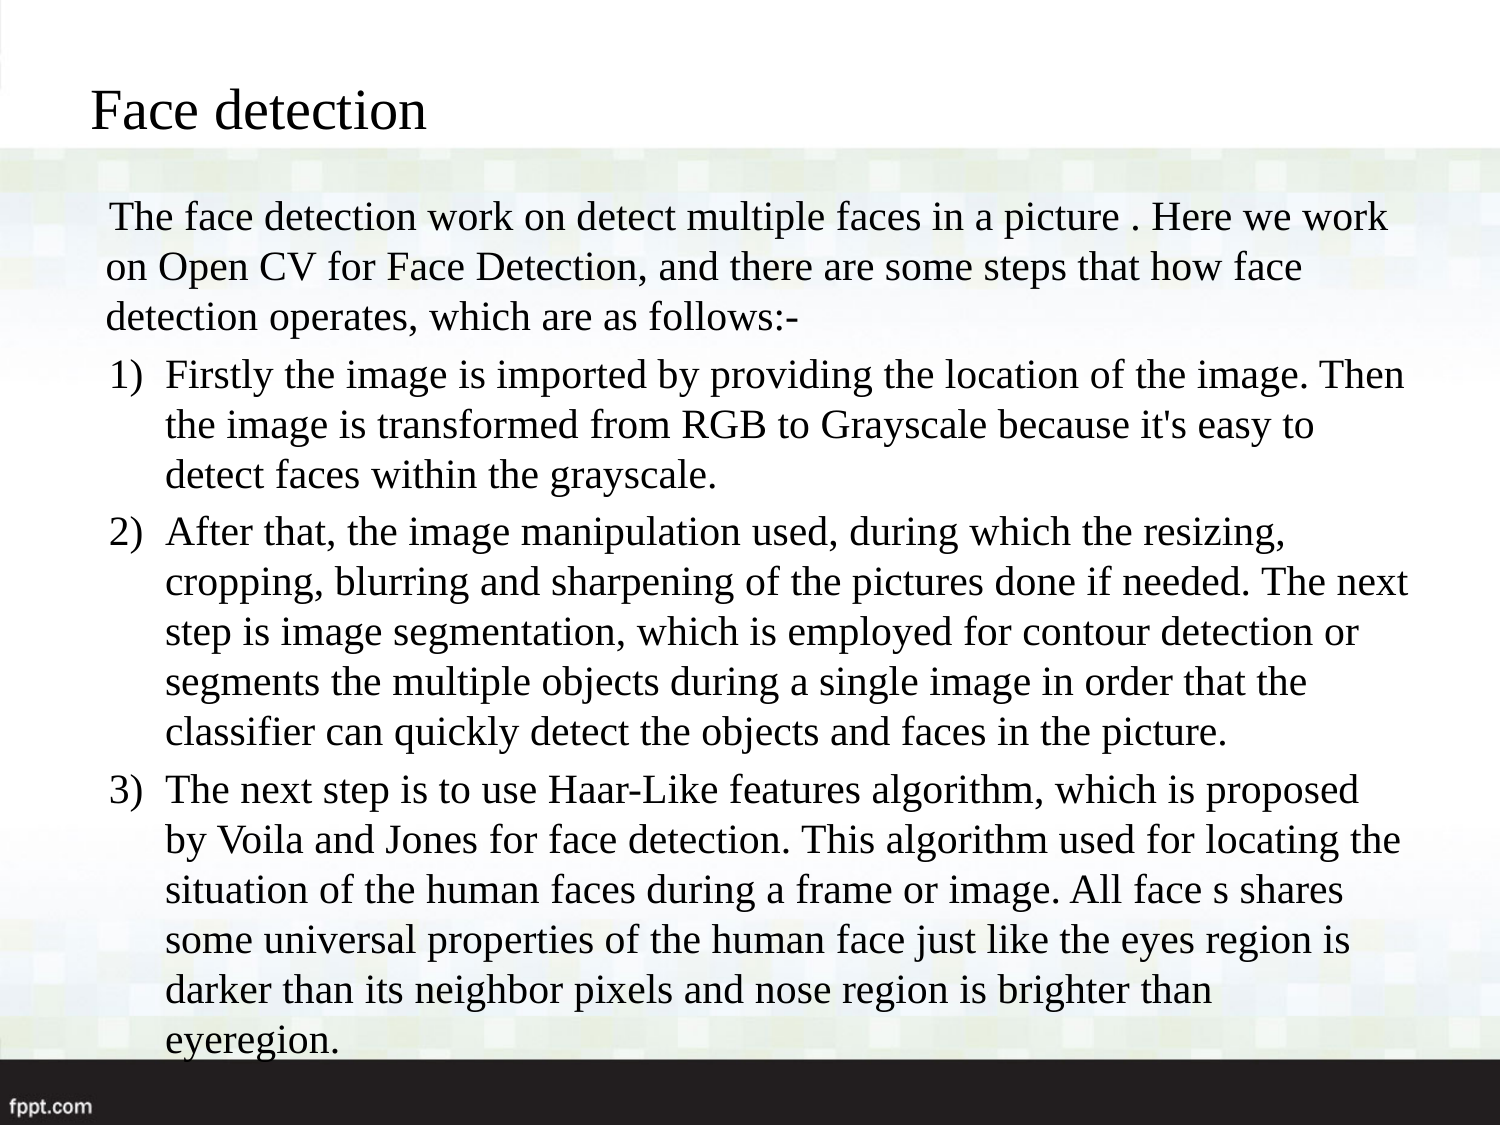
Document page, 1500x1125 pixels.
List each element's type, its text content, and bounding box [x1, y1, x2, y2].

title Face detection [75, 45, 1425, 159]
list The face detection work on detect multiple faces in a picture . Here we work on Open CV for Face Detection, and there are some steps that how face detection operates, which are as follows:- Firstly the image is imported by providing the location of the image. Then the image is transformed from RGB to Grayscale because it's easy to detect faces within the grayscale. After that, the image manipulation used, during which the resizing, cropping, blurring and sharpening of the pictures done if needed. The next step is image segmentation, which is employed for contour detection or segments the multiple objects during a single image in order that the classifier can quickly detect the objects and faces in the picture. The next step is to use Haar-Like features algorithm, which is proposed by Voila and Jones for face detection. This algorithm used for locating the situation of the human faces during a frame or image. All face s shares some universal properties of the human face just like the eyes region is darker than its neighbor pixels and nose region is brighter than eyeregion. [75, 181, 1425, 1005]
picture [0, 0, 1500, 1125]
